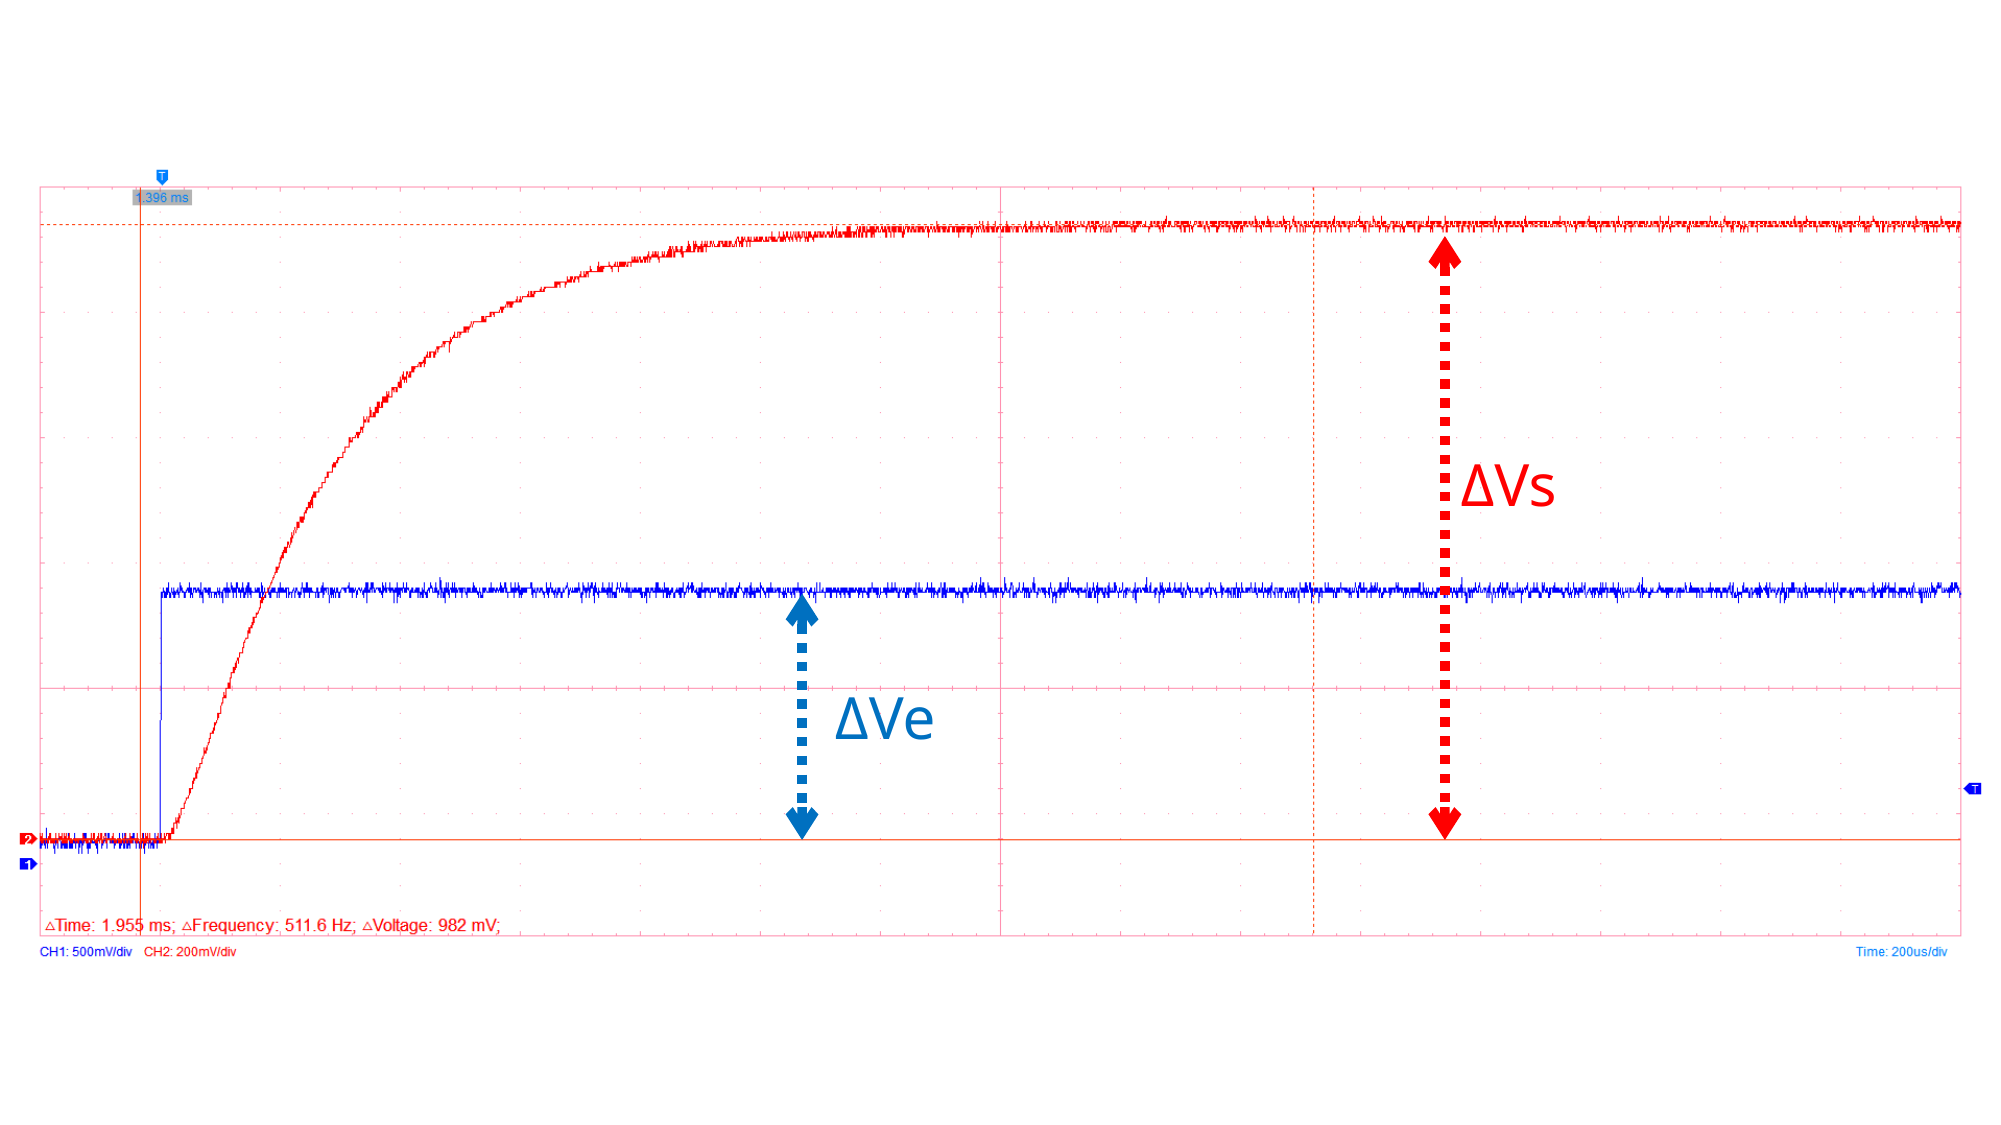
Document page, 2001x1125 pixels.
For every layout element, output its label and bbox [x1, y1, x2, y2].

picture [0, 150, 2000, 975]
